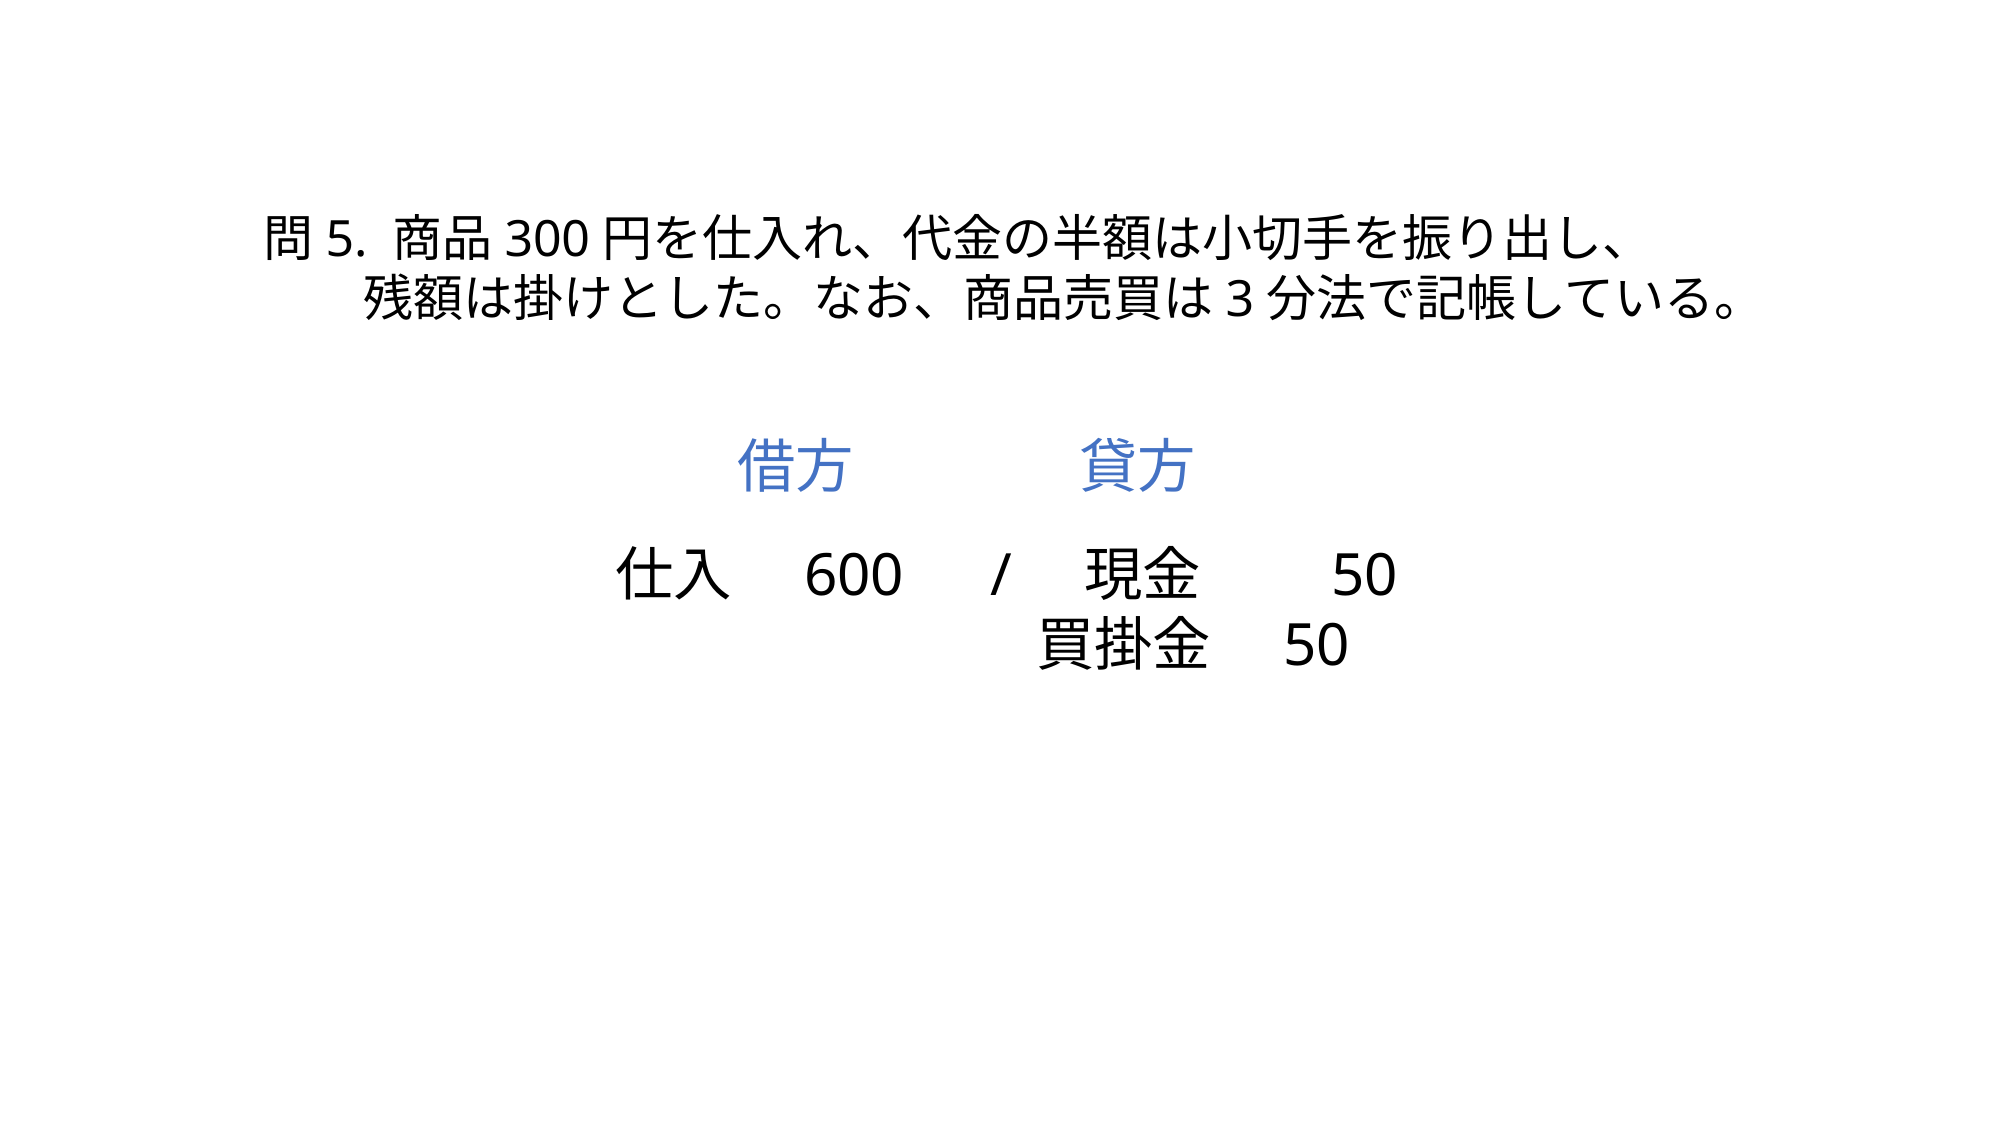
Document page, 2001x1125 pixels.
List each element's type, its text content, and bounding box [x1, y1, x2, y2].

text_box 仕入 600 / 現金 50 買掛金 50 [600, 529, 1510, 685]
text_box 借方 [722, 422, 897, 507]
text_box 問5. 商品300円を仕入れ、代金の半額は小切手を振り出し、 残額は掛けとした。なお、商品売買は3分法で記帳している。 [248, 199, 1784, 335]
text_box 貸方 [1064, 422, 1239, 507]
